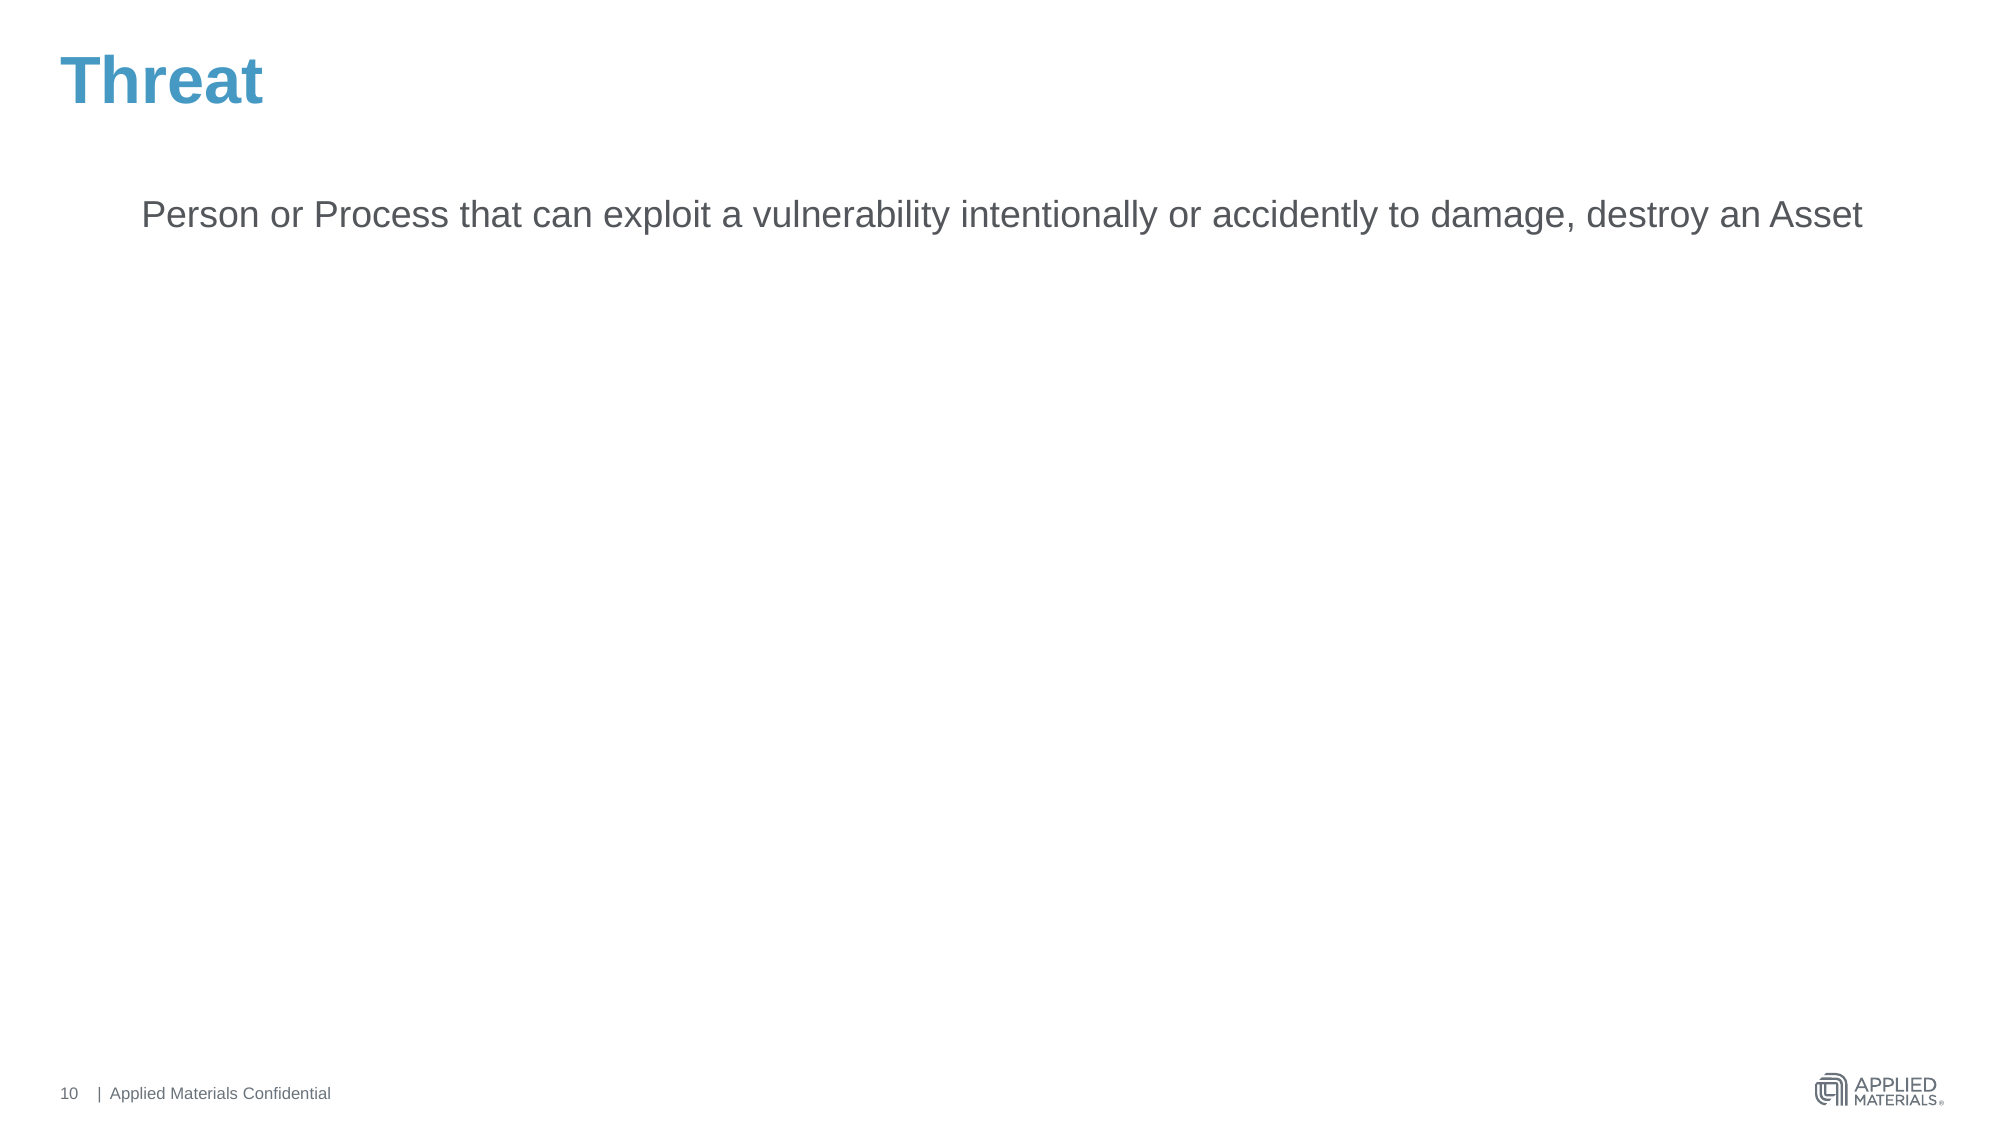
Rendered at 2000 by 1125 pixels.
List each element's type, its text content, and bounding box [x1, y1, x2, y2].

text_box Person or Process that can exploit a vulnerability intentionally or accidently to damage, destroy an Asset [126, 182, 1879, 243]
title Threat [45, 29, 1925, 126]
slide_number 10 [45, 1078, 165, 1106]
